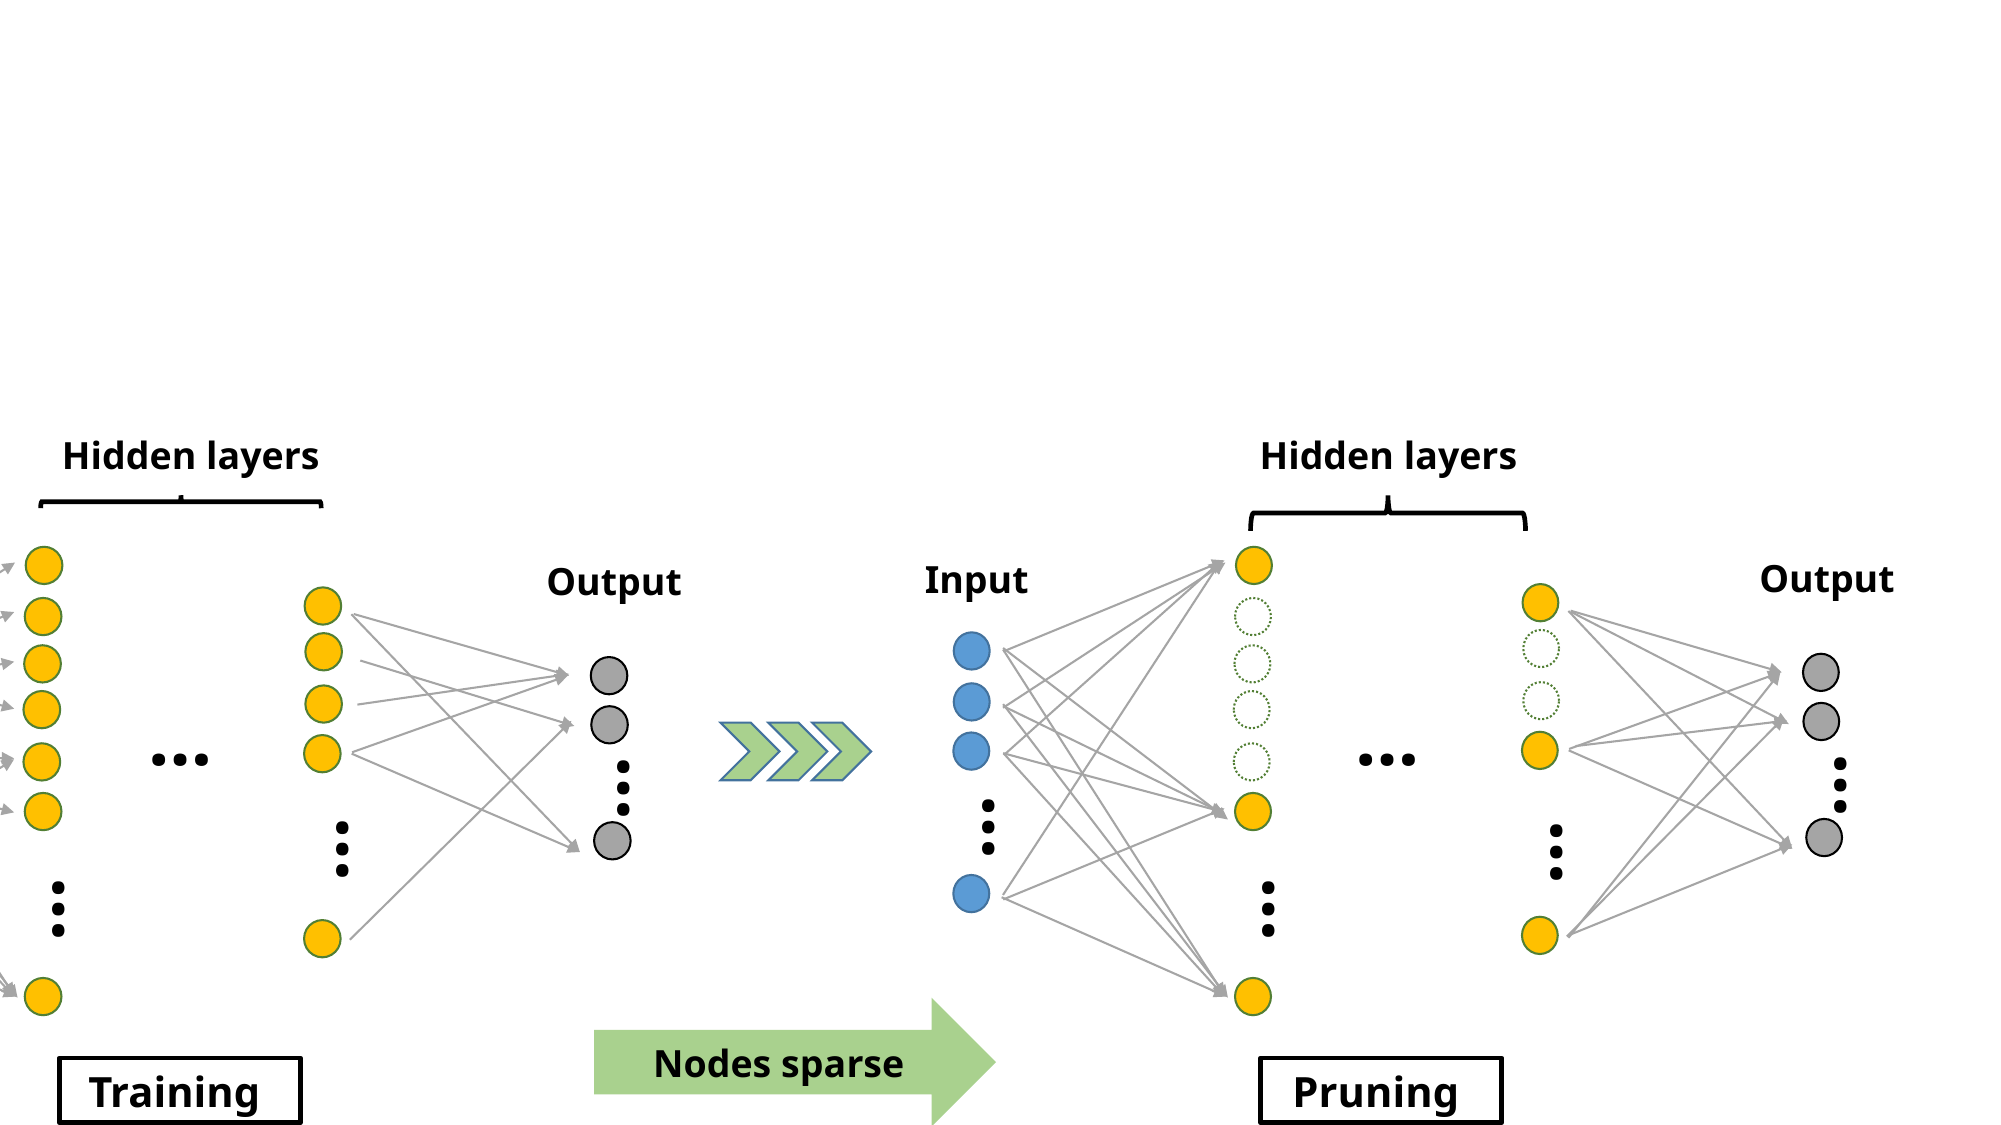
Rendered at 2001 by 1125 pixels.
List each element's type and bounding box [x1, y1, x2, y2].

text_box [0, 424, 1919, 1125]
